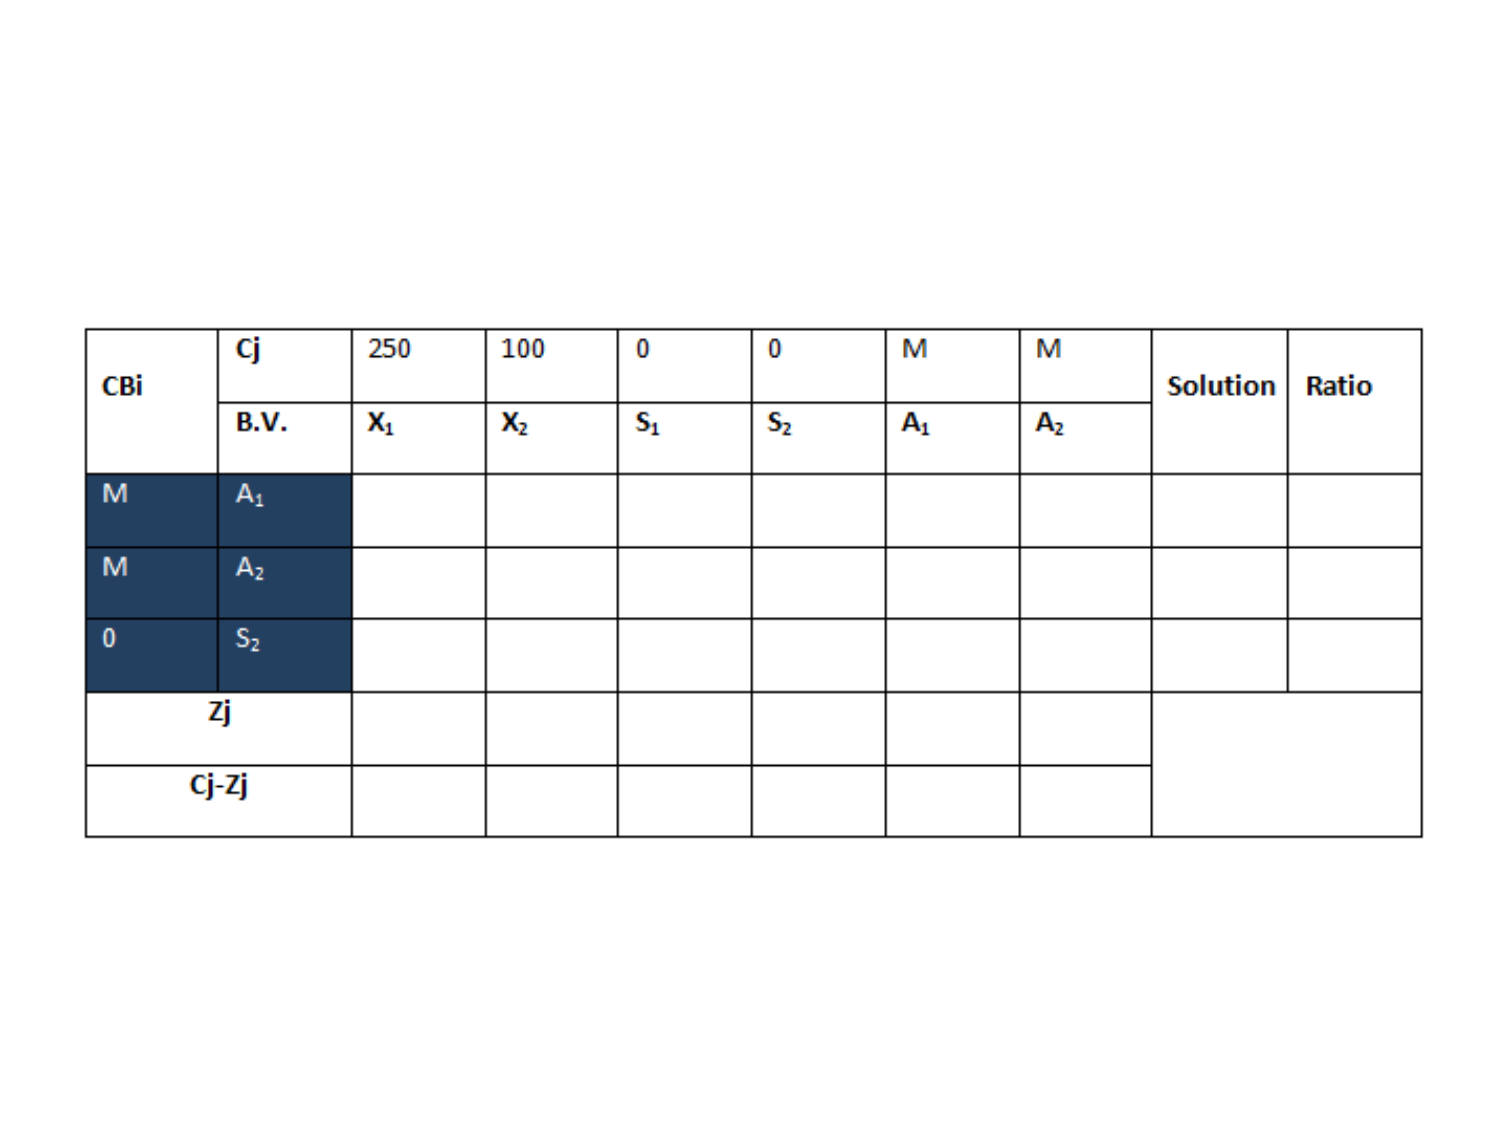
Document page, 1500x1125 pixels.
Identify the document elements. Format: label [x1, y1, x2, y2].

picture [74, 312, 1438, 851]
